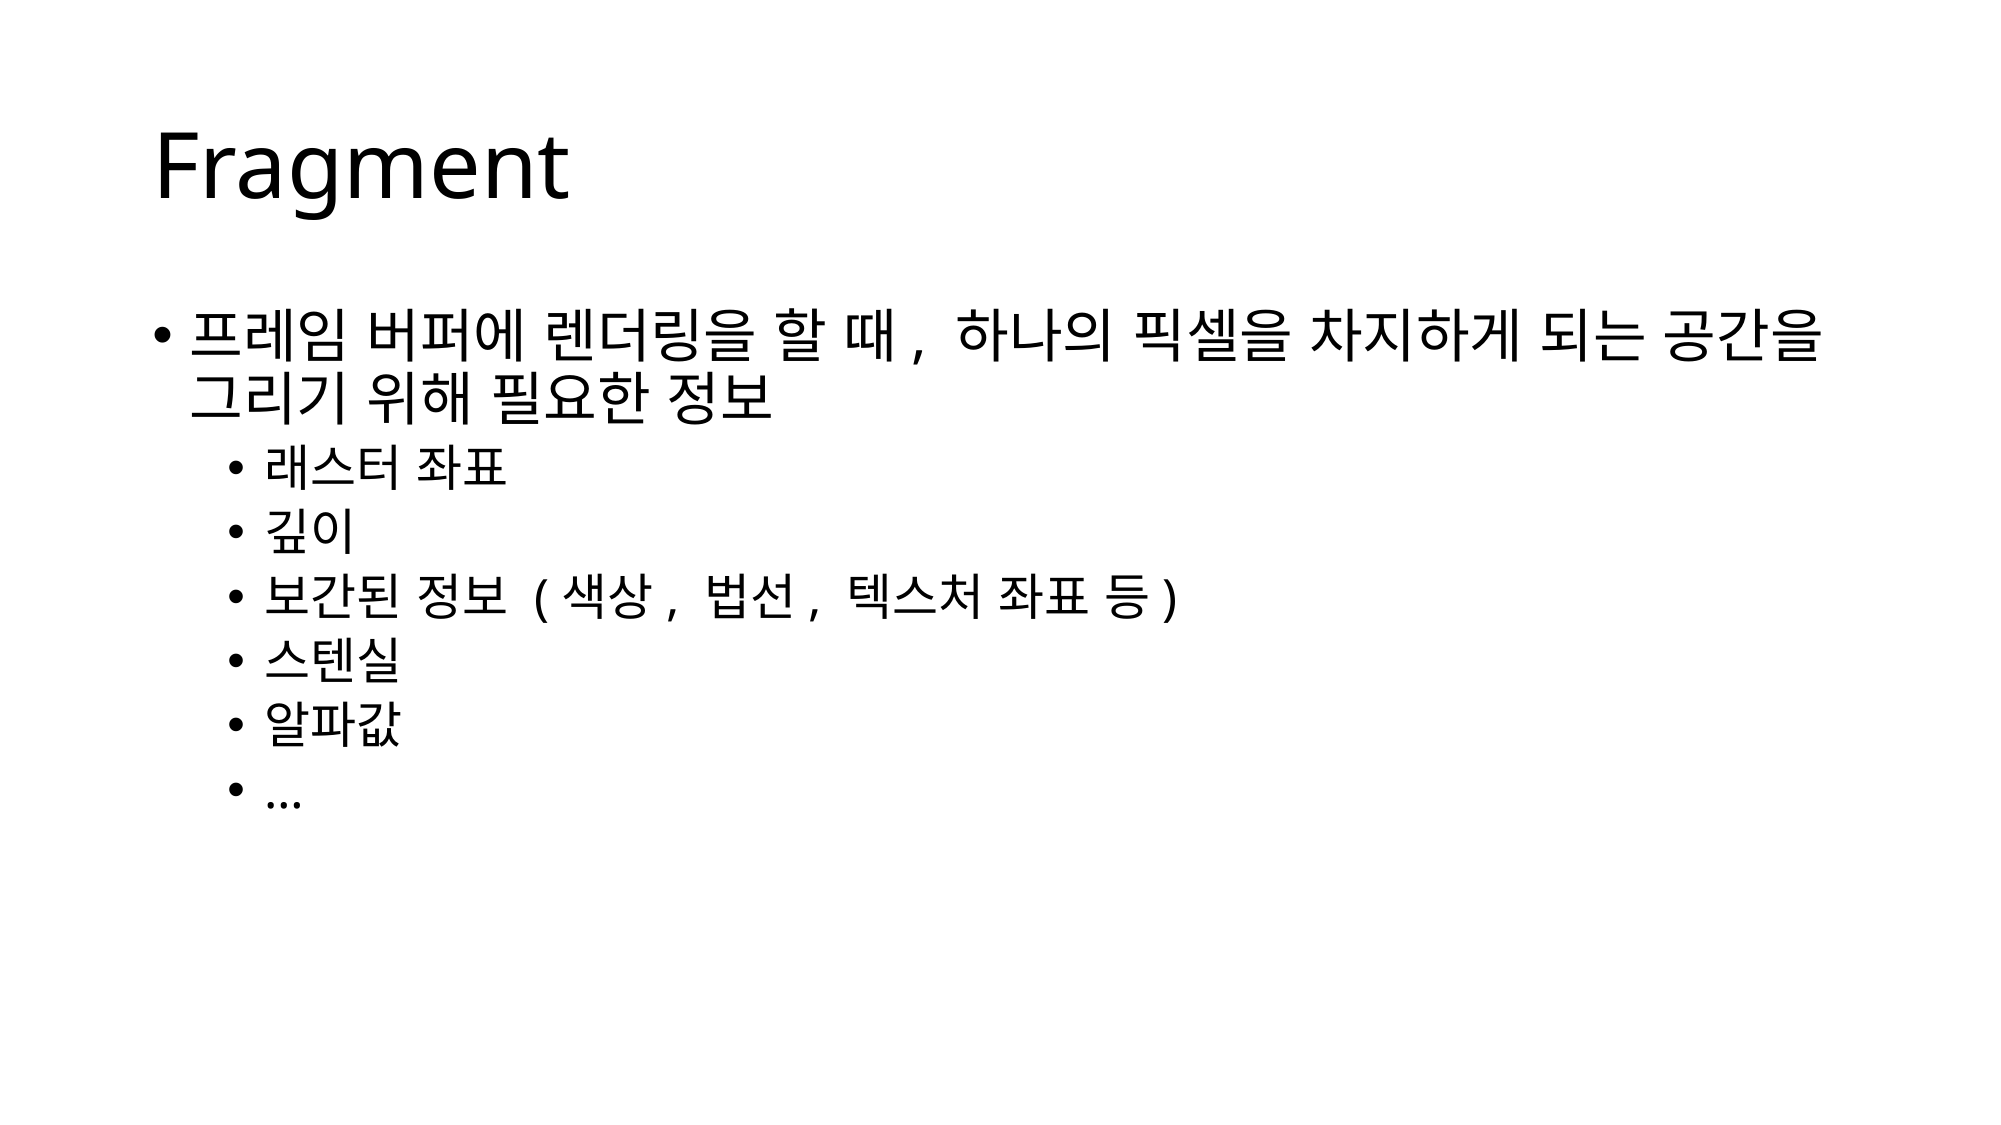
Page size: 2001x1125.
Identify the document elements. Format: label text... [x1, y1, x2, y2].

title Fragment [137, 59, 1863, 278]
list 프레임 버퍼에 렌더링을 할 때, 하나의 픽셀을 차지하게 되는 공간을 그리기 위해 필요한 정보 래스터 좌표 깊이 보간된 정보 (색상, 법선, 텍스처 좌표 등) 스텐실 알파값 … [137, 299, 1863, 1014]
